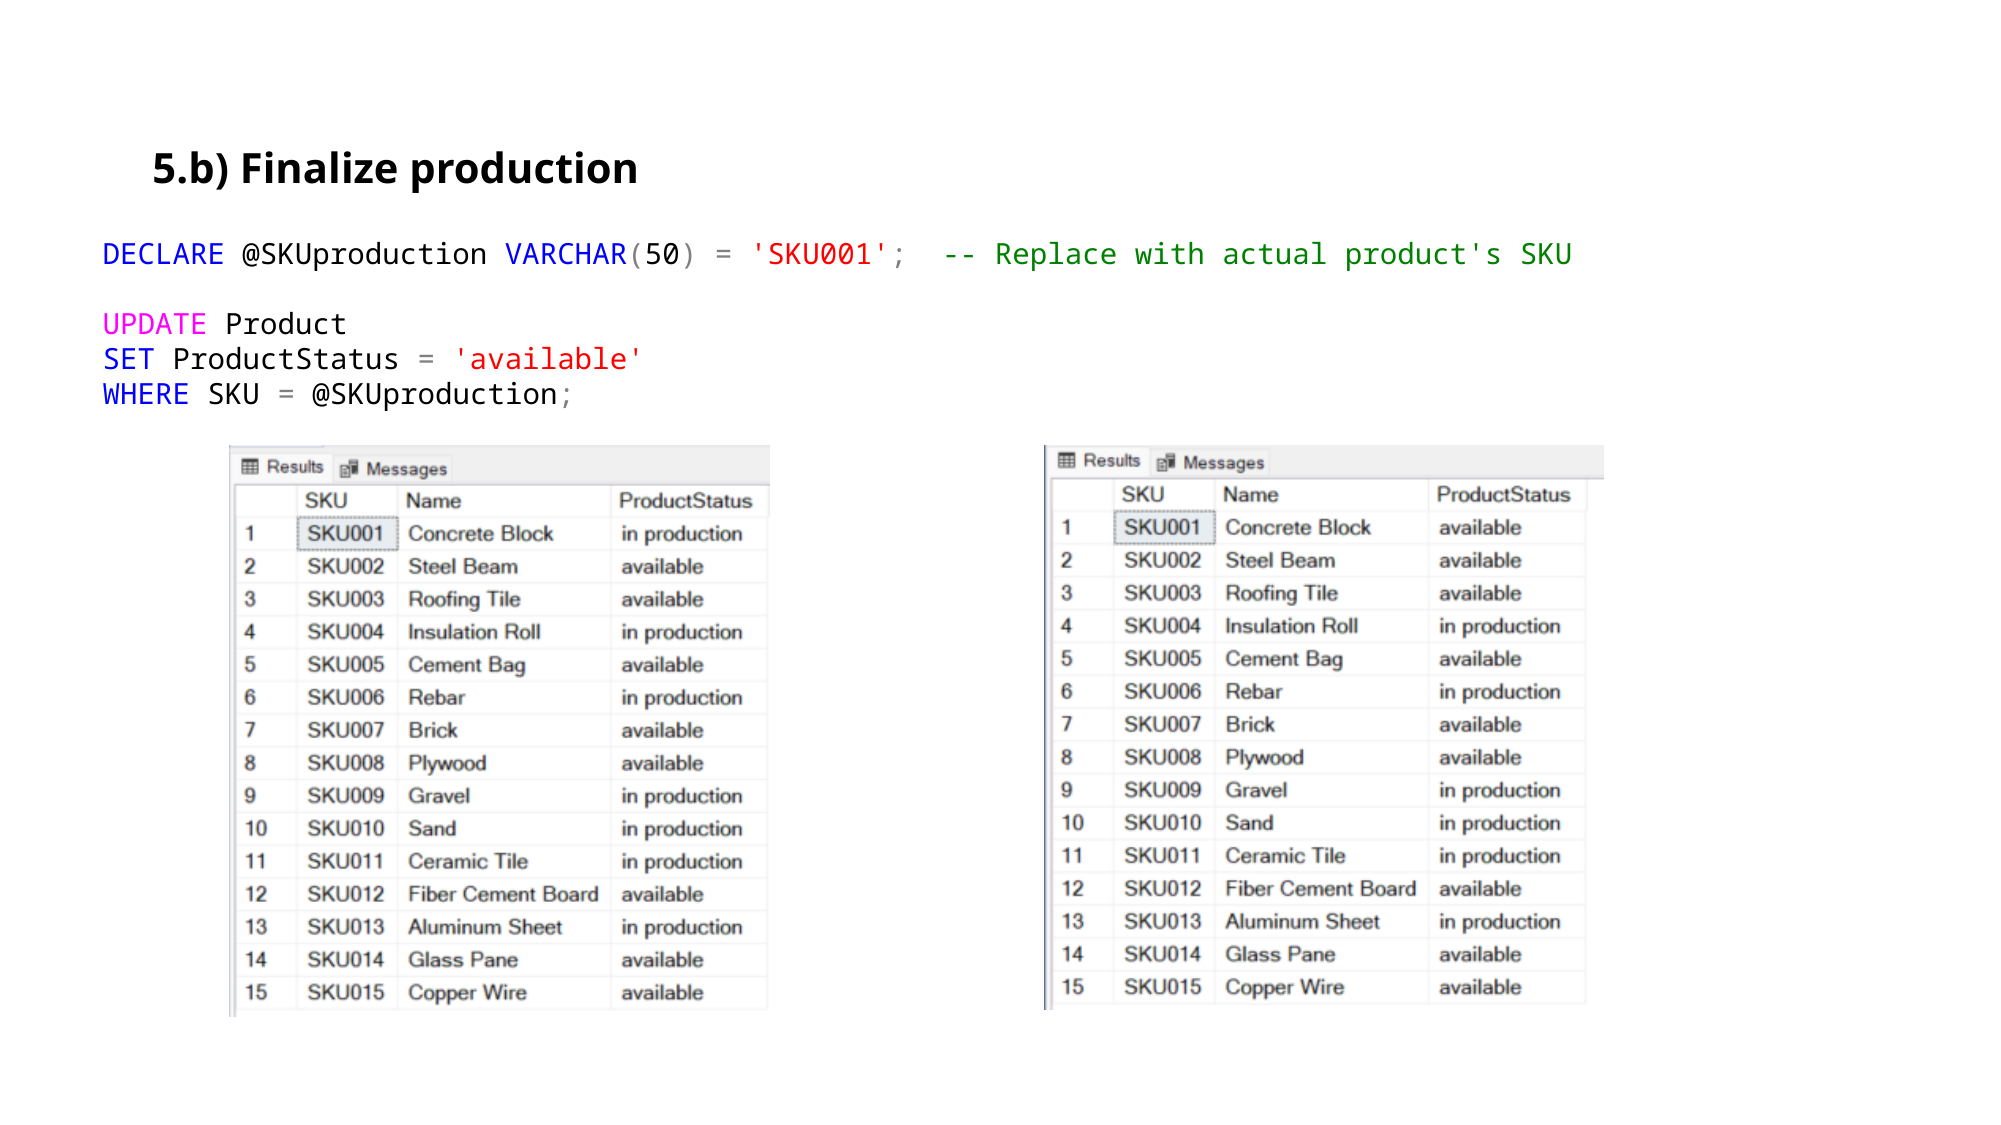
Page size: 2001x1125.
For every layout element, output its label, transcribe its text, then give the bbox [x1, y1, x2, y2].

picture [229, 444, 770, 1017]
title 5.b) Finalize production [137, 59, 1863, 278]
picture [1044, 444, 1604, 1011]
text_box DECLARE @SKUproduction VARCHAR(50) = 'SKU001'; -- Replace with actual product's SKU UPDATE Product SET ProductStatus = 'available' WHERE SKU = @SKUproduction; [87, 228, 1588, 418]
